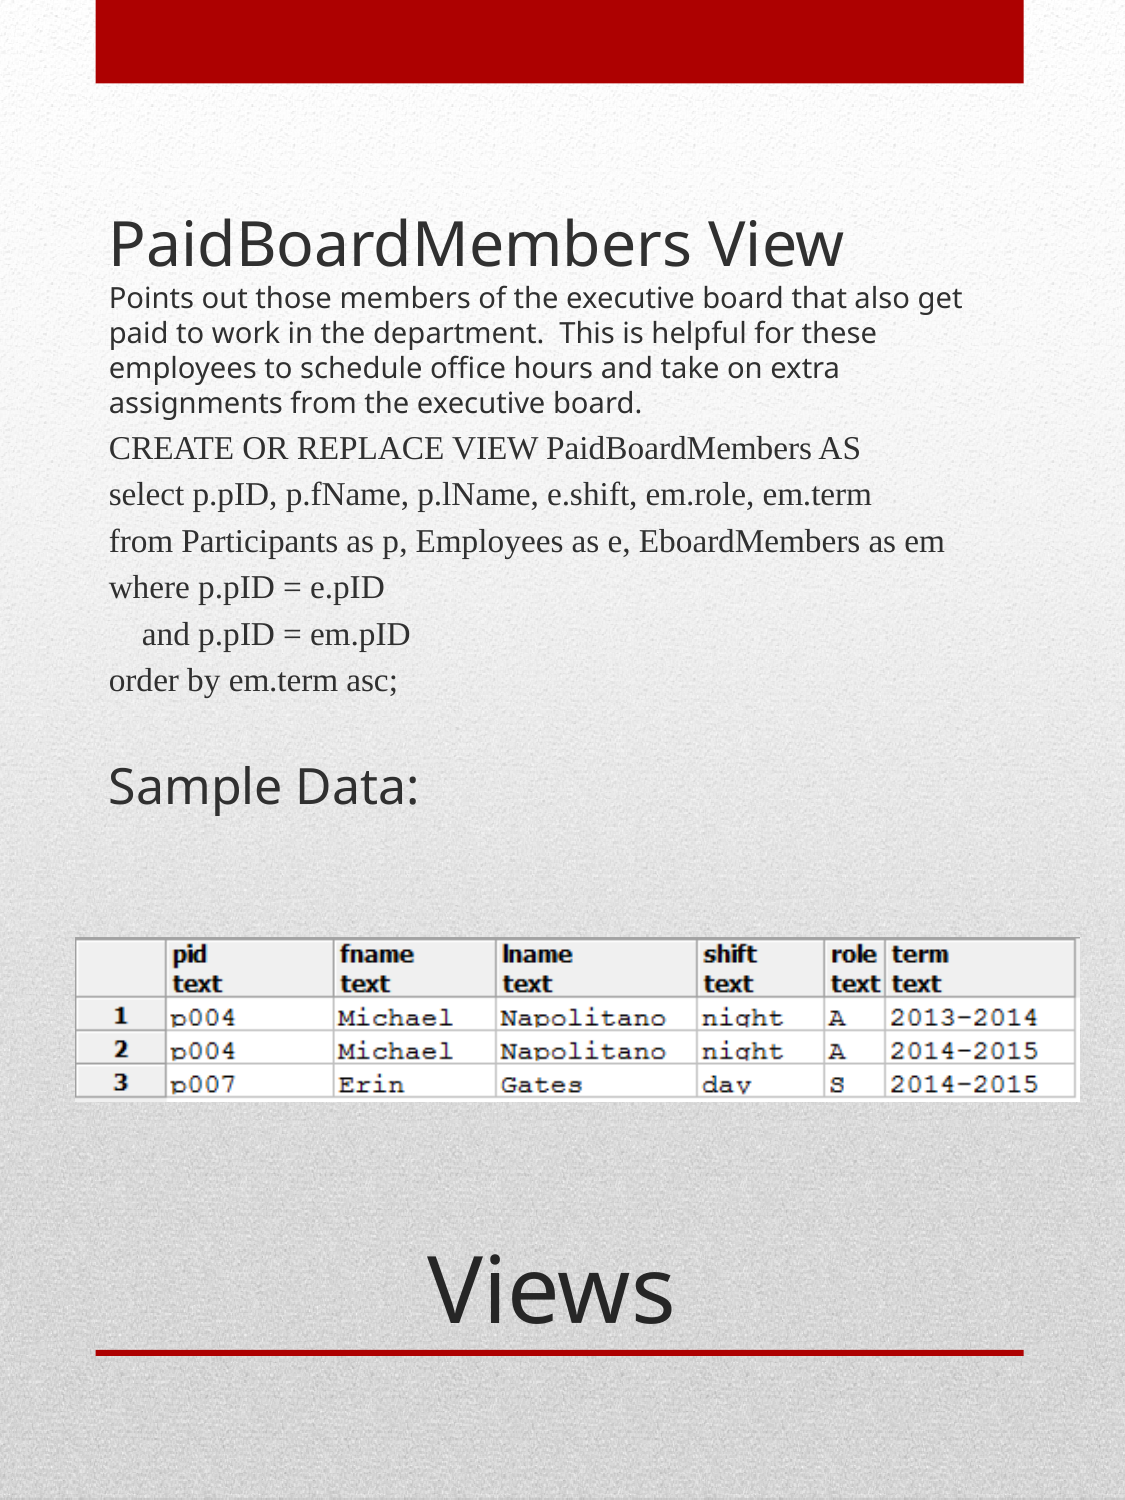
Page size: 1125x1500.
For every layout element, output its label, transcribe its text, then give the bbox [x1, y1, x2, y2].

title Views [412, 1200, 694, 1350]
picture [74, 936, 1081, 1103]
list PaidBoardMembers View Points out those members of the executive board that also get paid to work in the department. This is helpful for these employees to schedule office hours and take on extra assignments from the executive board. CREATE OR REPLACE VIEW PaidBoardMembers AS select p.pID, p.fName, p.lName, e.shift, em.role, em.term from Participants as p, Employees as e, EboardMembers as em where p.pID = e.pID and p.pID = em.pID order by em.term asc; Sample Data: [93, 150, 1022, 936]
